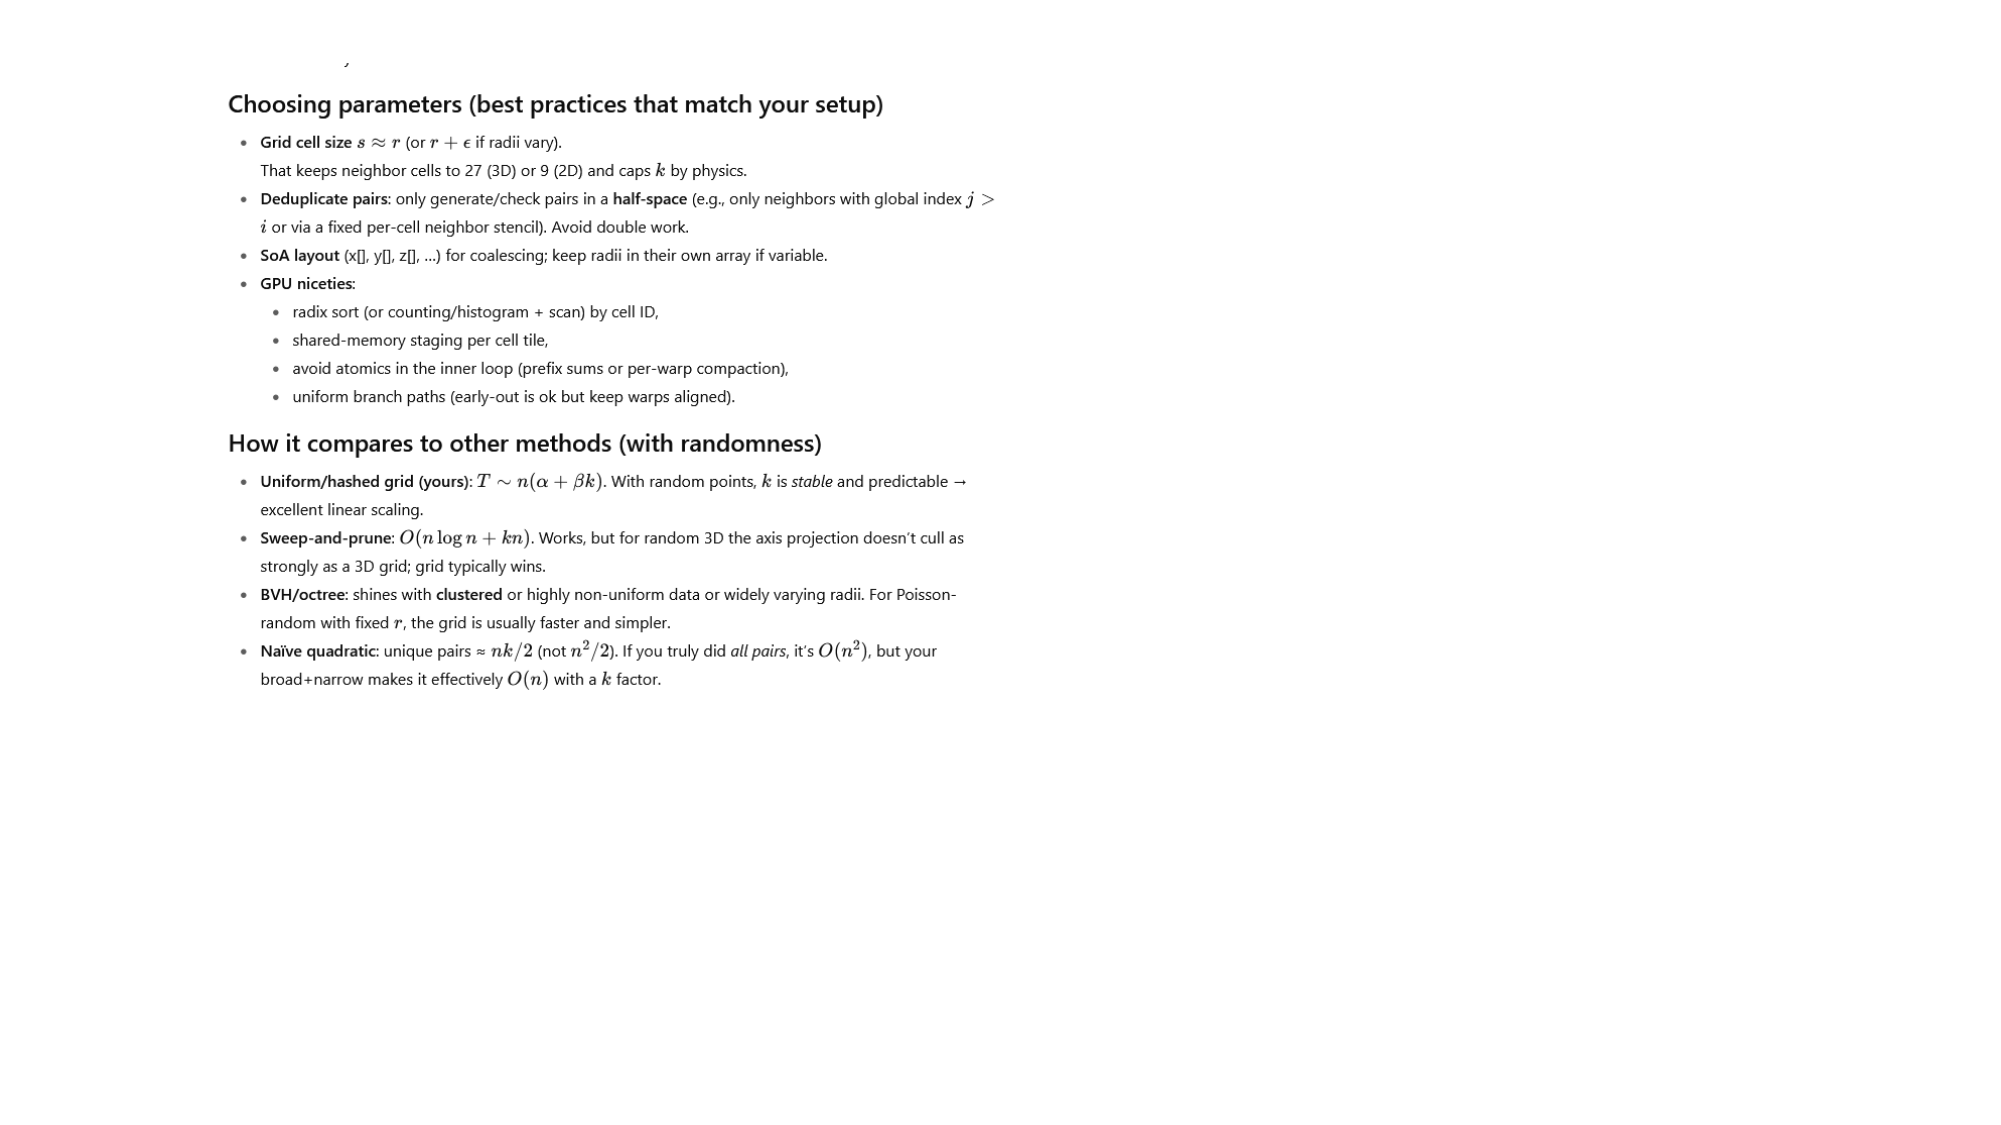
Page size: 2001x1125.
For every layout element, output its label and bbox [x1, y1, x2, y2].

picture [134, 63, 1250, 707]
